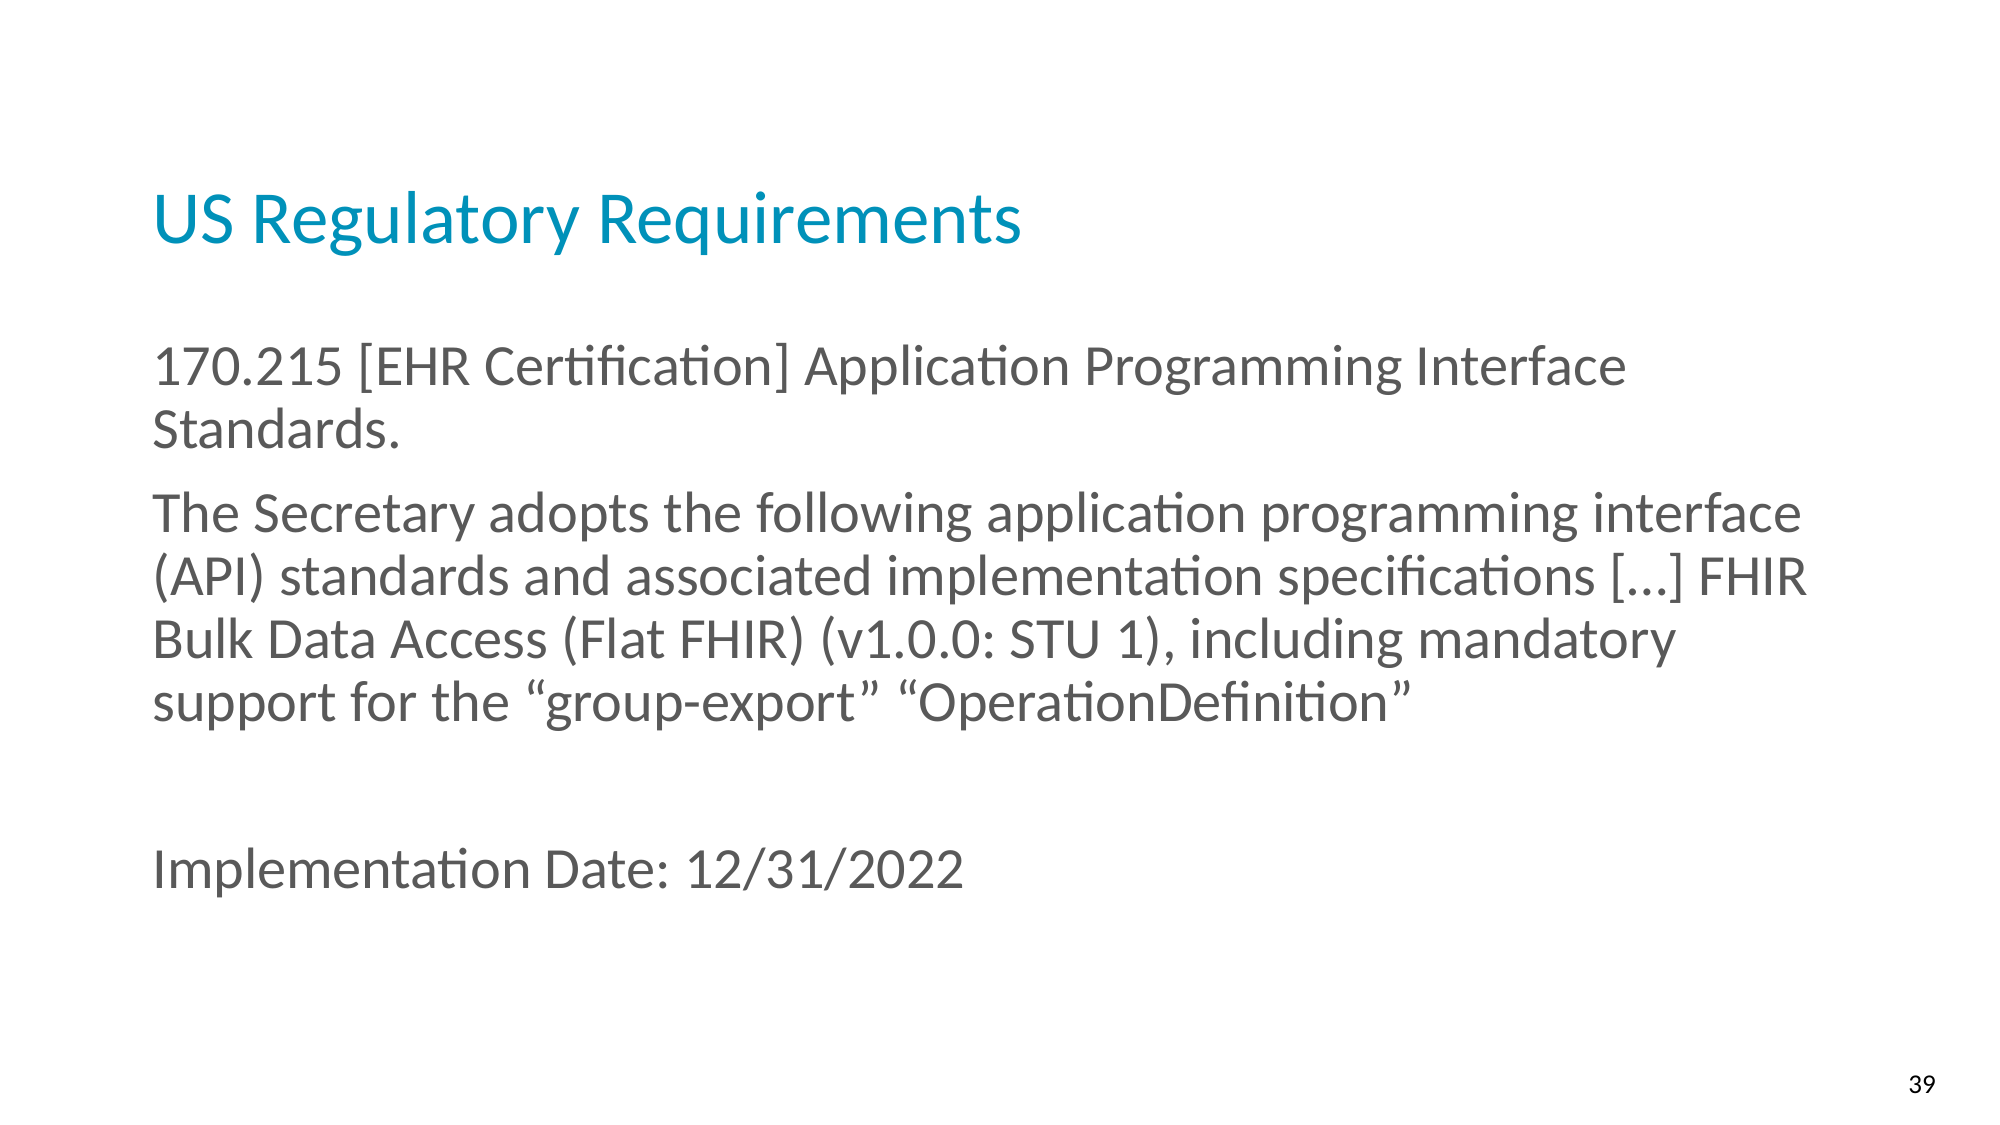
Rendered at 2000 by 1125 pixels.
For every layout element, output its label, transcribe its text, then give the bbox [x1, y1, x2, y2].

list 170.215 [EHR Certification] Application Programming Interface Standards. The Secretary adopts the following application programming interface (API) standards and associated implementation specifications […] FHIR Bulk Data Access (Flat FHIR) (v1.0.0: STU 1), including mandatory support for the “group-export” “OperationDefinition” Implementation Date: 12/31/2022 [137, 327, 1863, 1021]
title US Regulatory Requirements [137, 171, 1863, 317]
